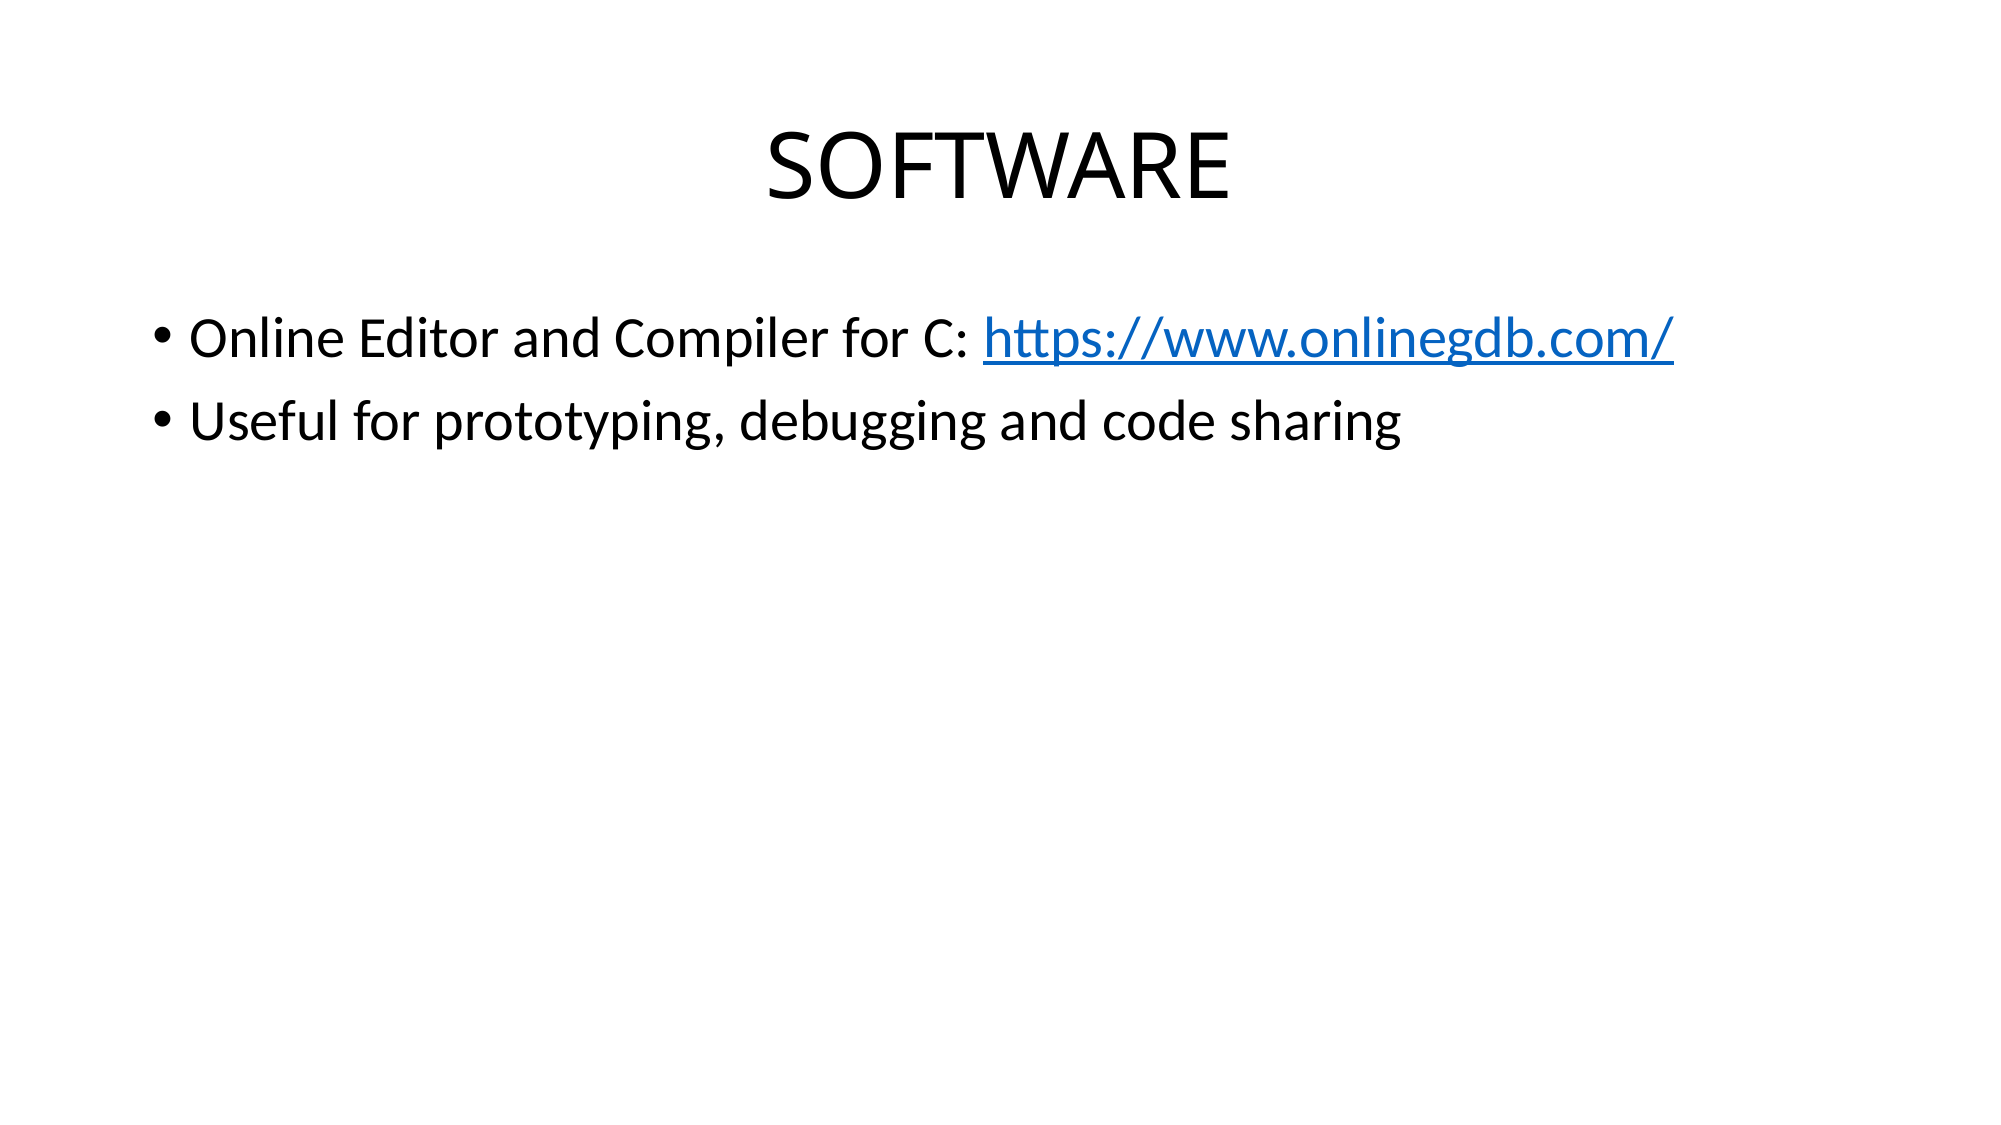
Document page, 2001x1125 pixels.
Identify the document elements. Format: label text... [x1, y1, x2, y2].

list Online Editor and Compiler for C: https://www.onlinegdb.com/ Useful for prototyping, debugging and code sharing [137, 299, 1863, 1014]
title SOFTWARE [137, 59, 1863, 278]
